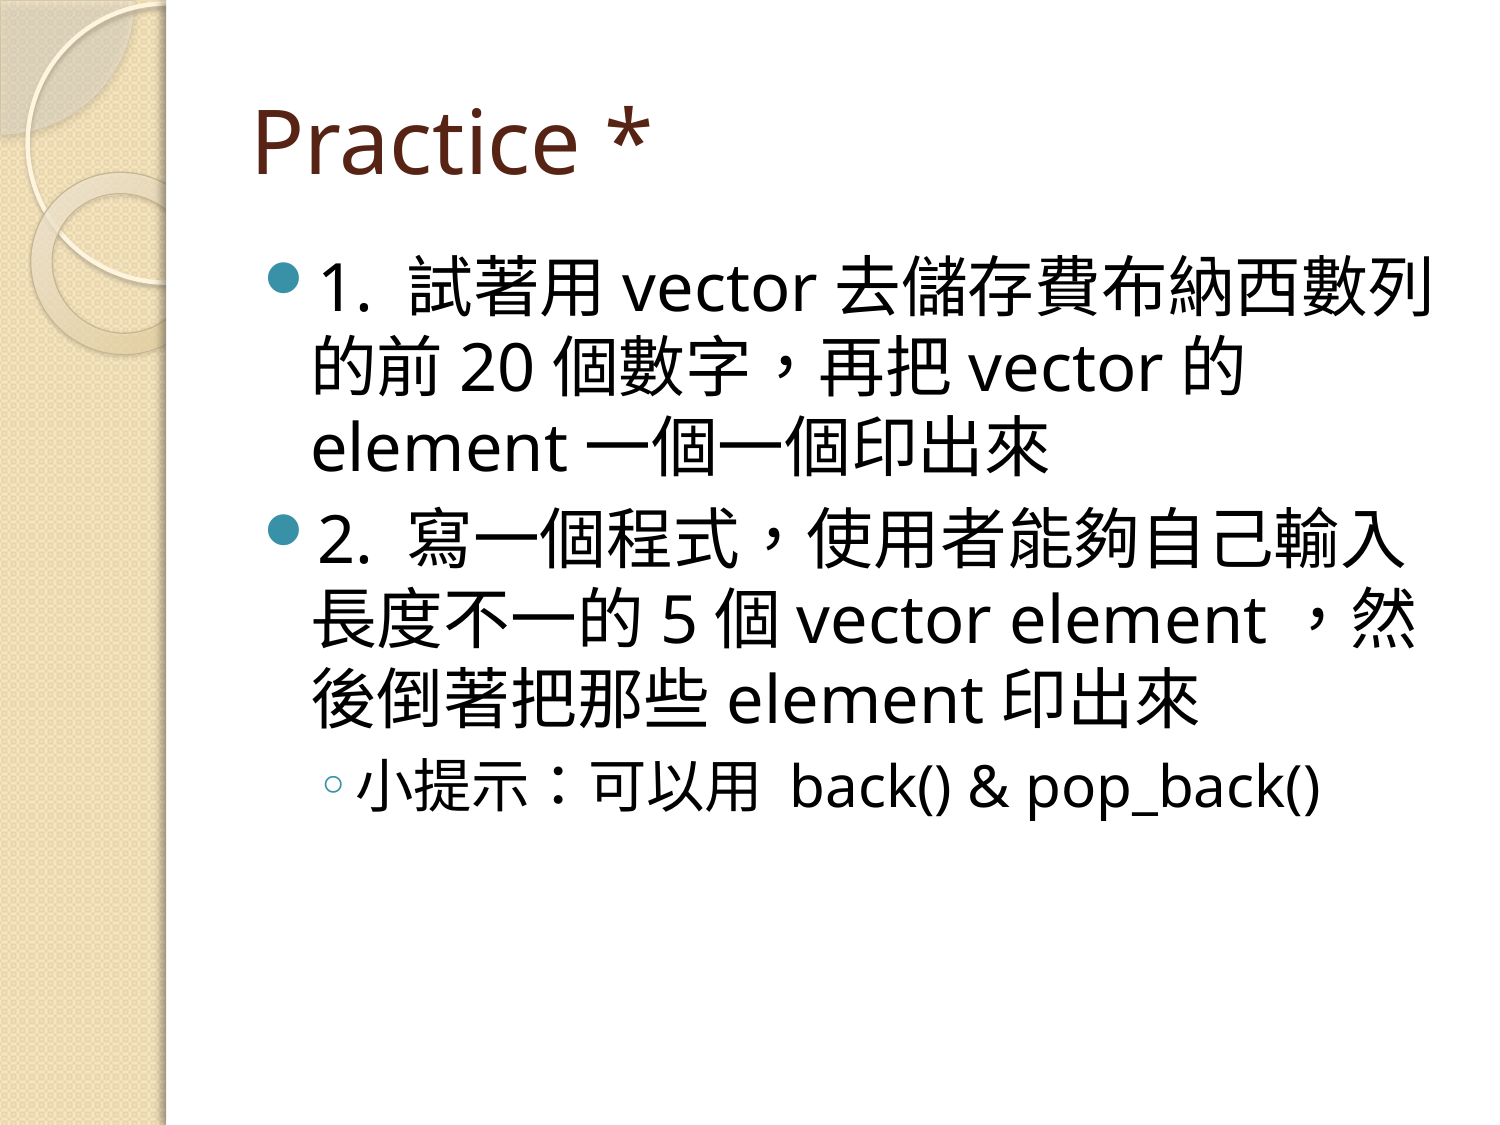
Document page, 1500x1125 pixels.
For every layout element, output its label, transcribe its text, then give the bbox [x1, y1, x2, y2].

list 1. 試著用vector去儲存費布納西數列的前20個數字，再把vector的element一個一個印出來 2. 寫一個程式，使用者能夠自己輸入長度不一的5個vector element，然後倒著把那些element印出來 小提示：可以用 back() & pop_back() [235, 237, 1466, 1025]
title Practice * [235, 45, 1466, 233]
